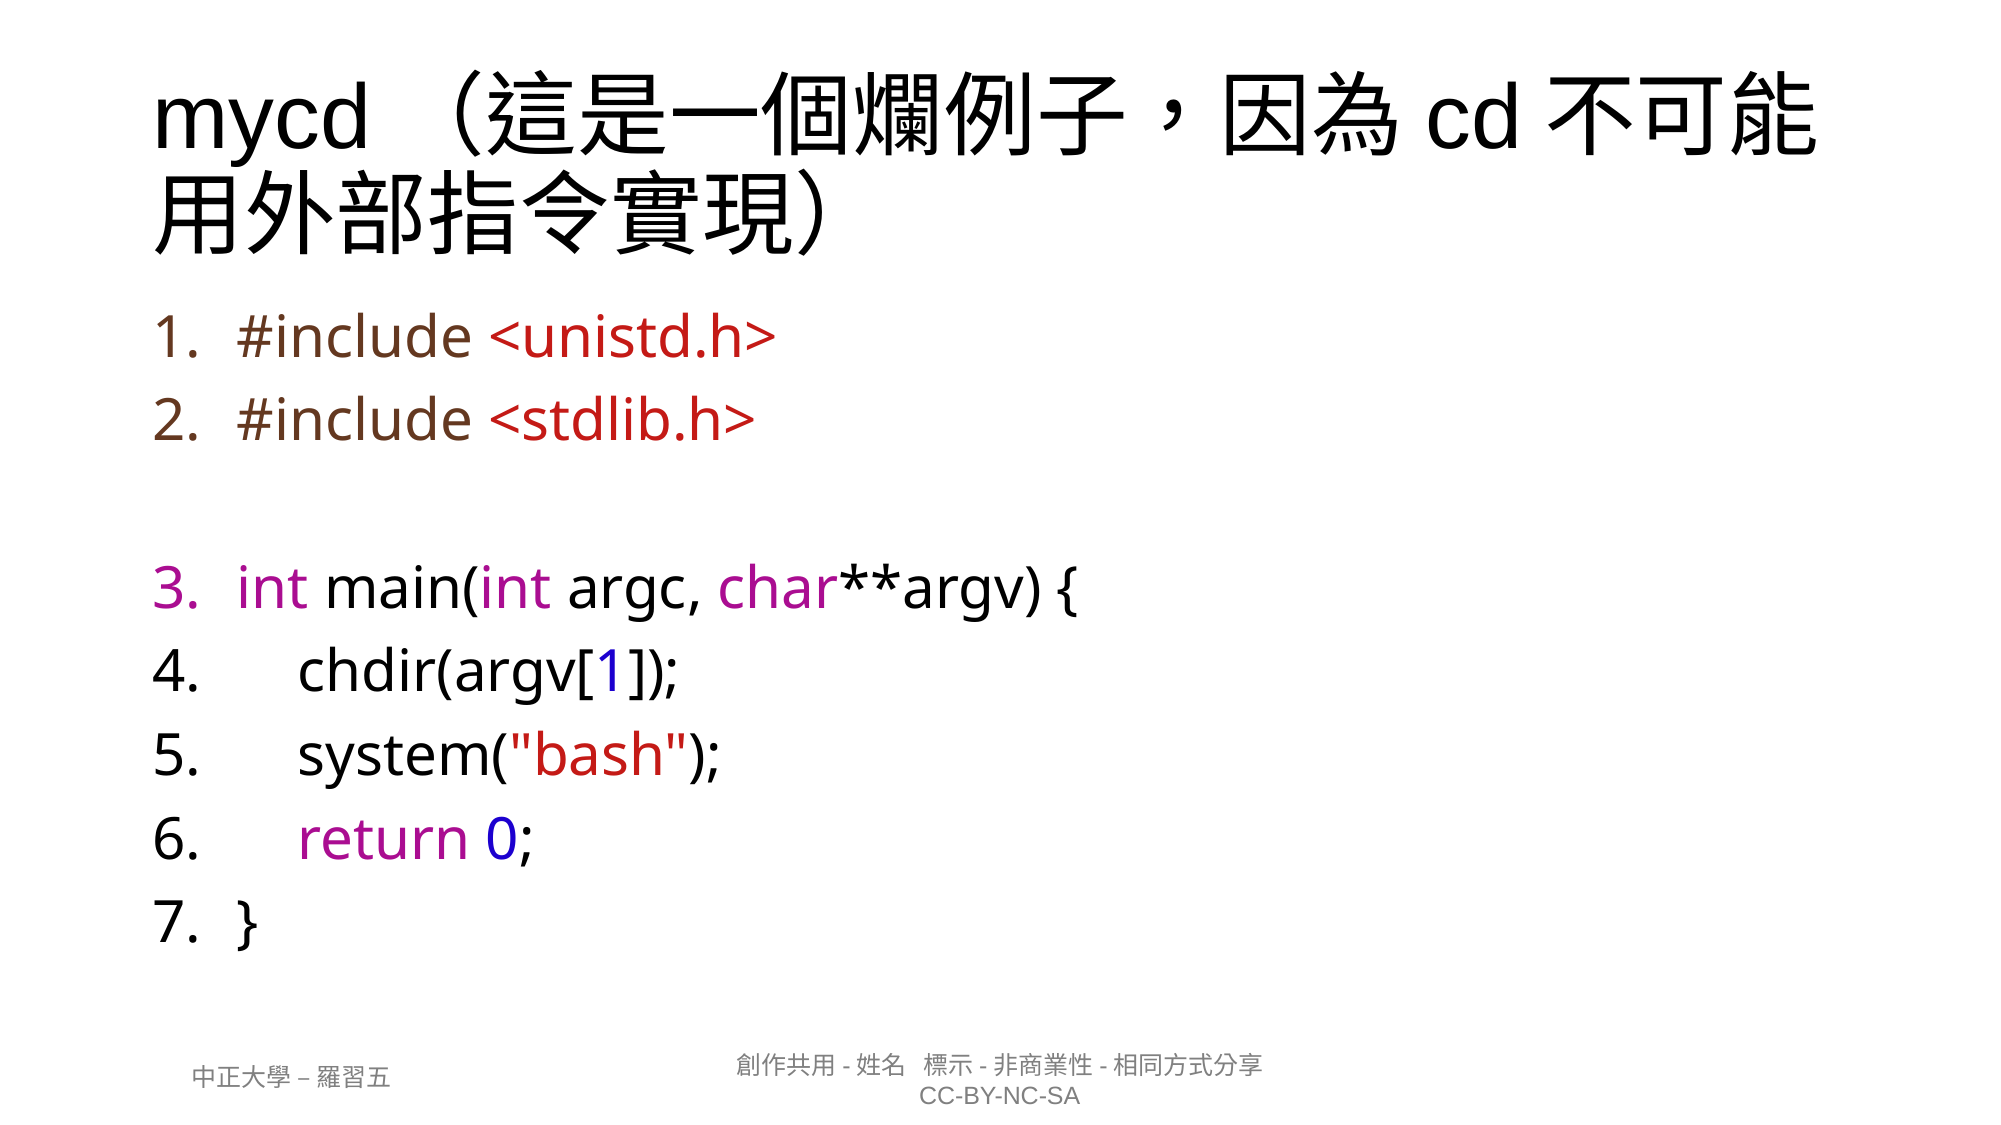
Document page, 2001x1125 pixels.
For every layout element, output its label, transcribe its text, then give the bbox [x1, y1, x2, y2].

text_box #include <unistd.h> #include <stdlib.h> int main(int argc, char**argv) { chdir(argv[1]); system("bash"); return 0; } [137, 299, 1863, 1014]
text_box mycd（這是一個爛例子，因為cd不可能用外部指令實現） [137, 59, 1863, 278]
